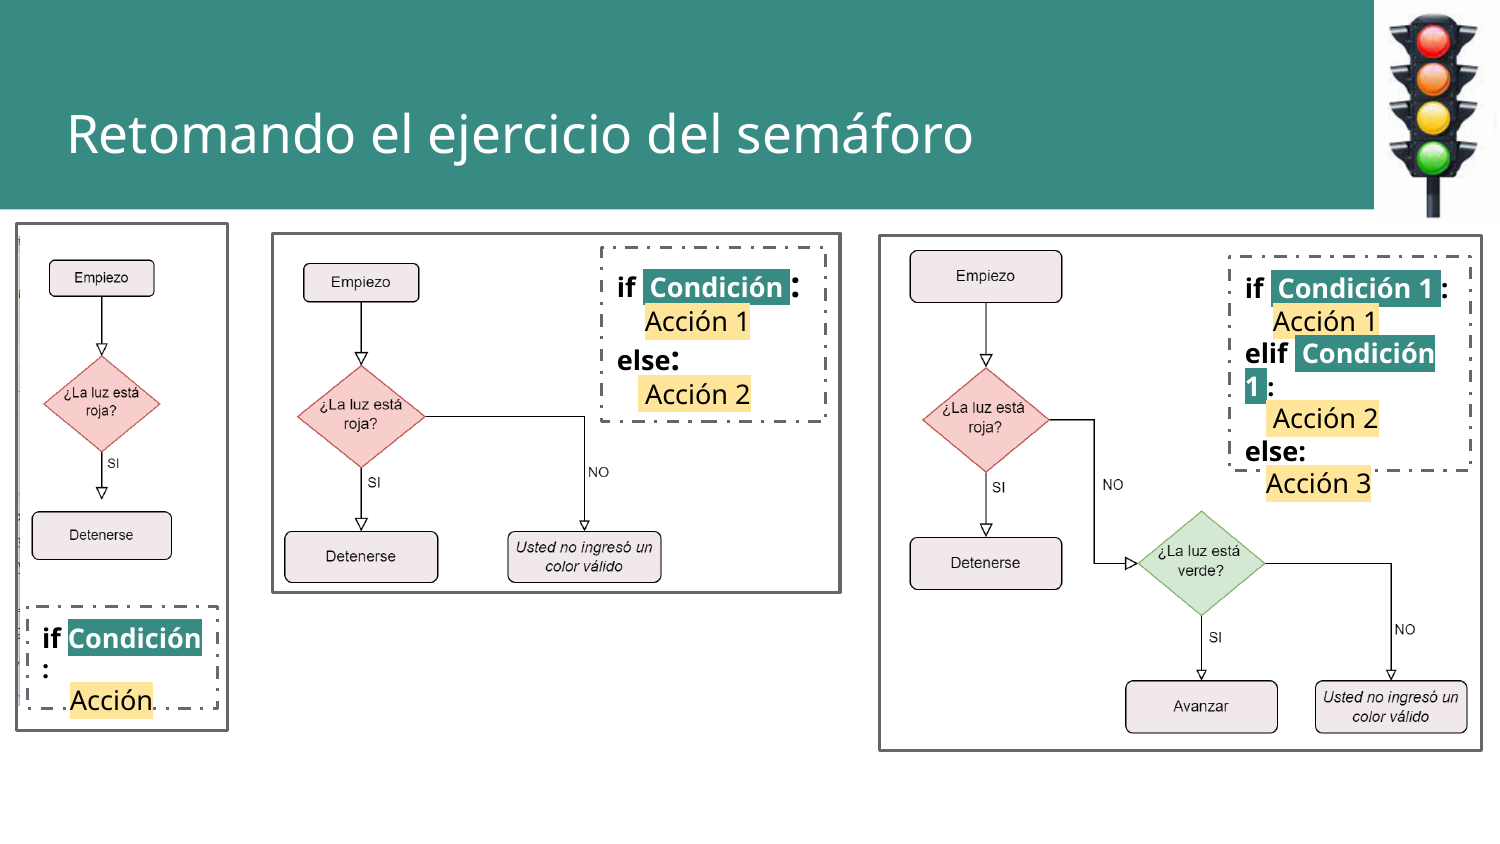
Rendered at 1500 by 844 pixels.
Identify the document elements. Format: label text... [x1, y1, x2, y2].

picture [1374, 0, 1500, 224]
title Retomando el ejercicio del semáforo [51, 82, 1369, 185]
picture [18, 224, 227, 730]
picture [273, 234, 839, 591]
picture [880, 236, 1480, 749]
